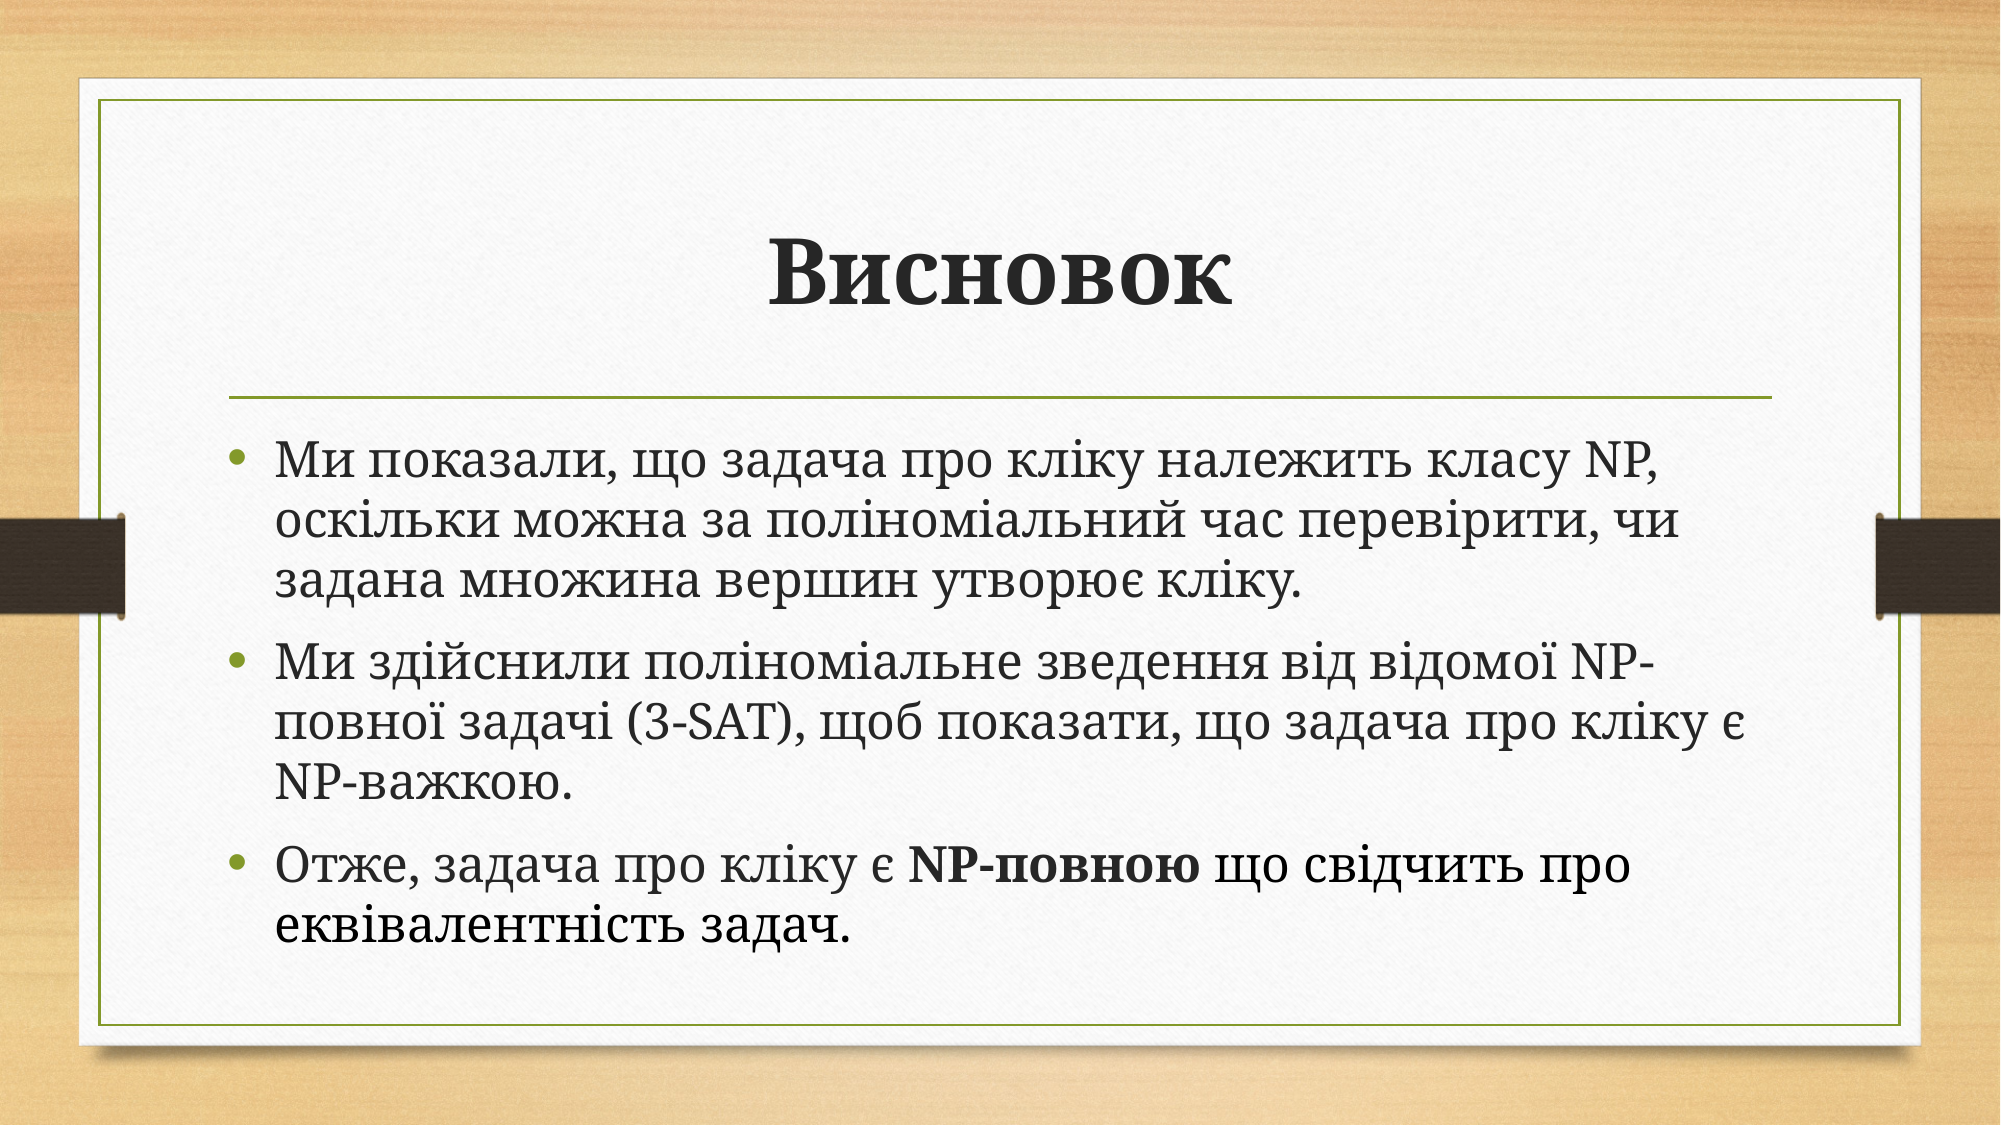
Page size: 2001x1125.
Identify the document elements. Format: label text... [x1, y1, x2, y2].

list Ми показали, що задача про кліку належить класу NP, оскільки можна за поліноміальний час перевірити, чи задана множина вершин утворює кліку. Ми здійснили поліноміальне зведення від відомої NP-повної задачі (3-SAT), щоб показати, що задача про кліку є NP-важкою. Отже, задача про кліку є NP-повною що свідчить про еквівалентність задач. [212, 419, 1788, 964]
title Висновок [212, 161, 1788, 375]
picture [0, 0, 2001, 1125]
